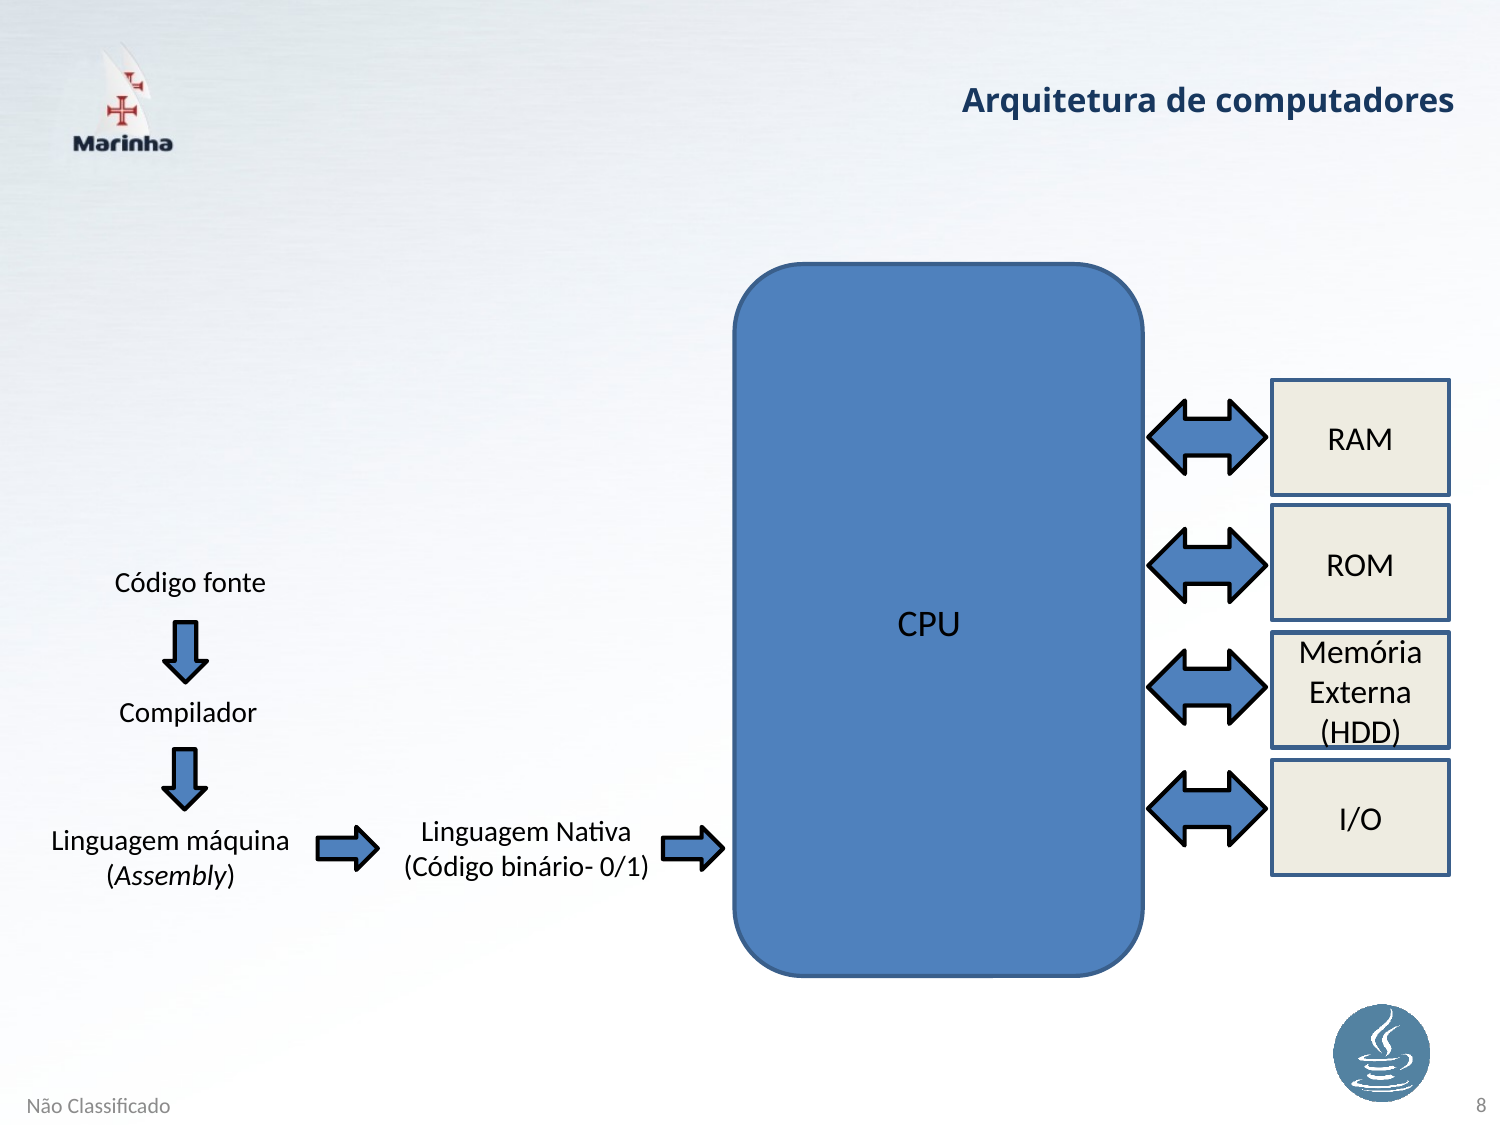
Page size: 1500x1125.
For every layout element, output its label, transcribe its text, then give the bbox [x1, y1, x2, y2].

text_box [320, 824, 380, 872]
text_box Compilador [10, 685, 367, 736]
picture [0, 0, 1500, 1125]
text_box [1145, 770, 1269, 848]
text_box ROM [1270, 503, 1451, 622]
text_box RAM [1270, 378, 1451, 497]
text_box Memória Externa (HDD) [1270, 630, 1451, 750]
footer Não Classificado [11, 1074, 656, 1125]
text_box Código fonte [12, 556, 369, 606]
text_box CPU [882, 591, 995, 652]
text_box Linguagem Nativa (Código binário- 0/1) [377, 805, 676, 890]
text_box [1145, 648, 1269, 726]
text_box [732, 261, 1145, 979]
slide_number 8 [1151, 1074, 1500, 1125]
text_box [676, 824, 726, 872]
text_box Linguagem máquina (Assembly) [21, 813, 320, 899]
text_box [161, 747, 209, 812]
text_box [1146, 526, 1269, 605]
text_box [162, 620, 210, 685]
text_box Arquitetura de computadores [183, 72, 1471, 185]
text_box I/O [1270, 758, 1451, 877]
text_box [1146, 398, 1269, 476]
